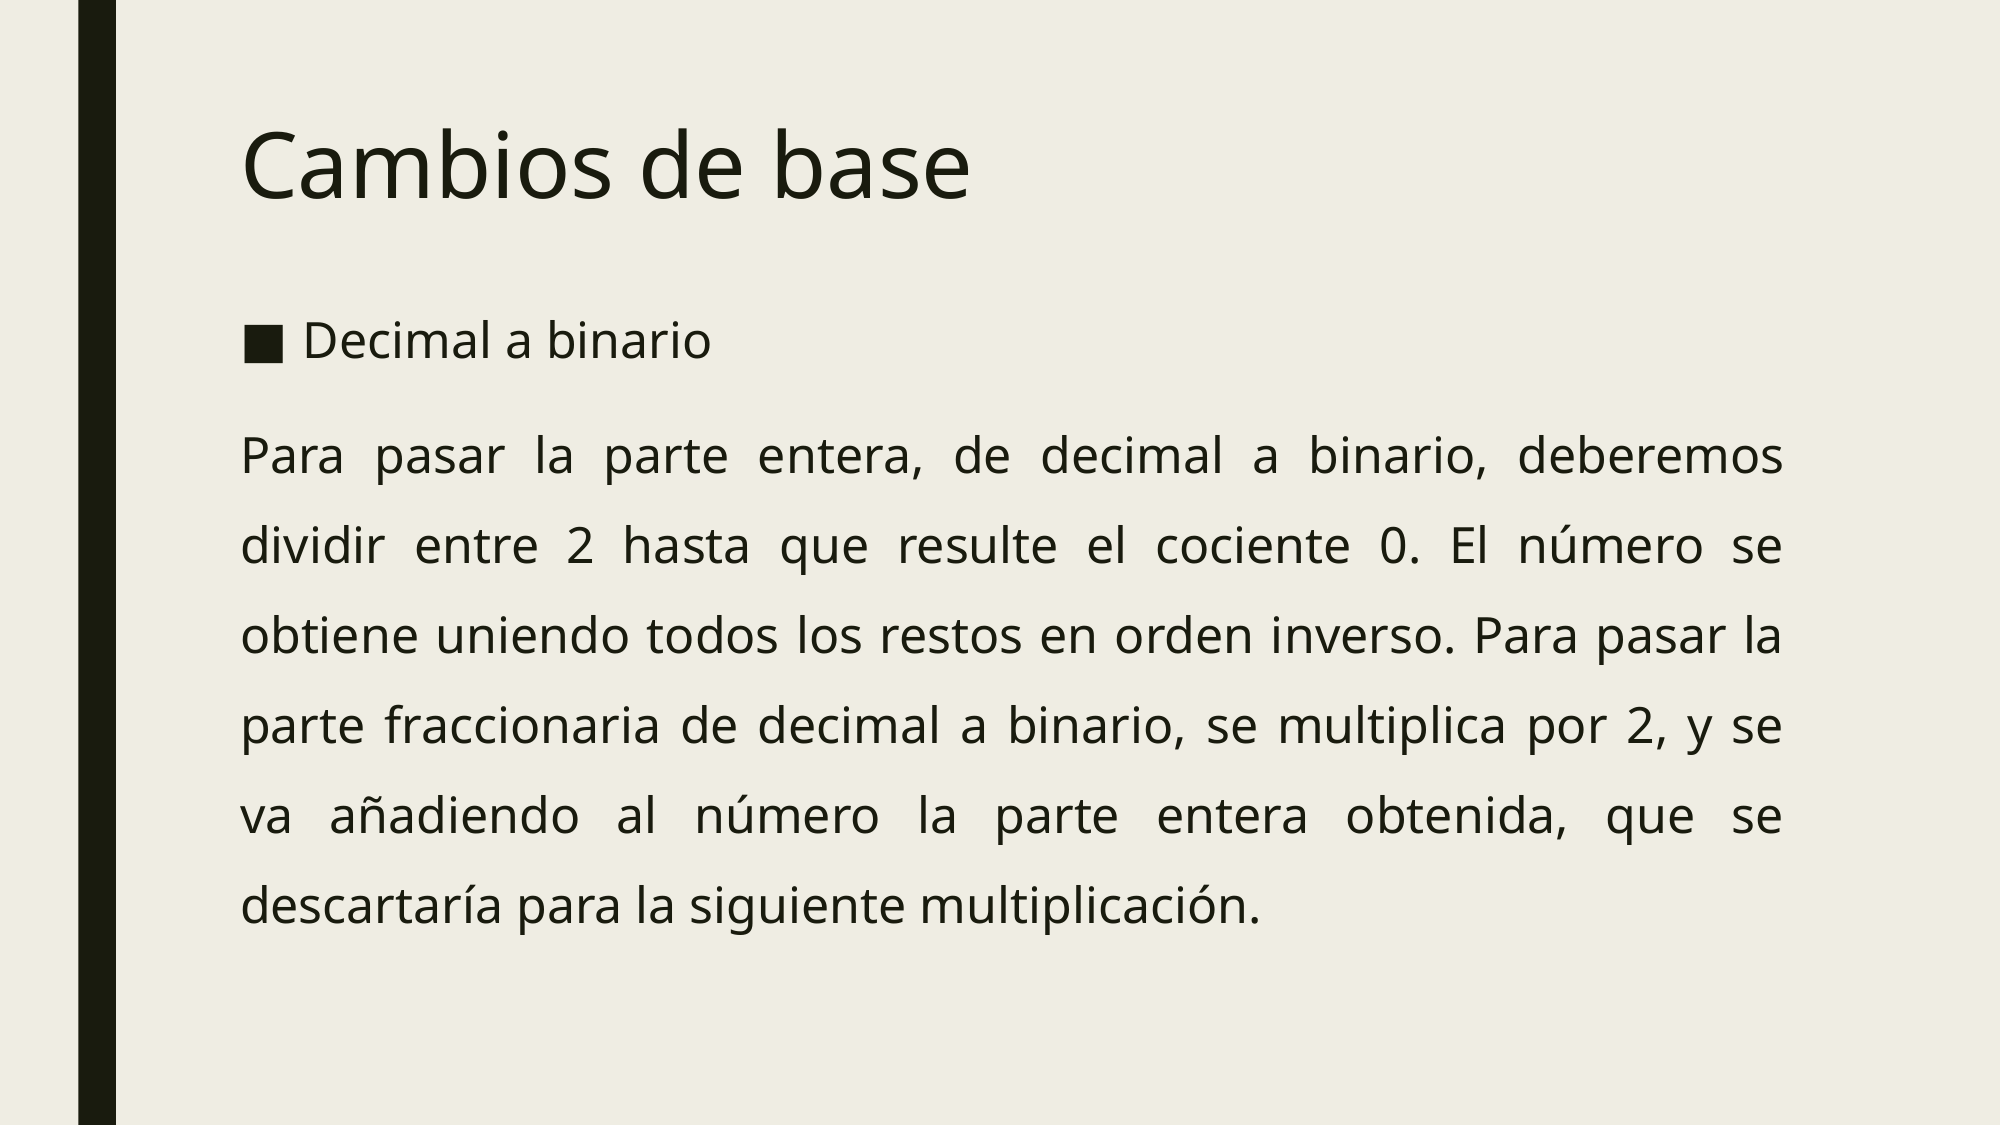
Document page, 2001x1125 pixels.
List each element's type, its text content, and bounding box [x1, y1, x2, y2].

list Decimal a binario Para pasar la parte entera, de decimal a binario, deberemos dividir entre 2 hasta que resulte el cociente 0. El número se obtiene uniendo todos los restos en orden inverso. Para pasar la parte fraccionaria de decimal a binario, se multiplica por 2, y se va añadiendo al número la parte entera obtenida, que se descartaría para la siguiente multiplicación. [225, 271, 1800, 963]
title Cambios de base [225, 112, 1800, 240]
